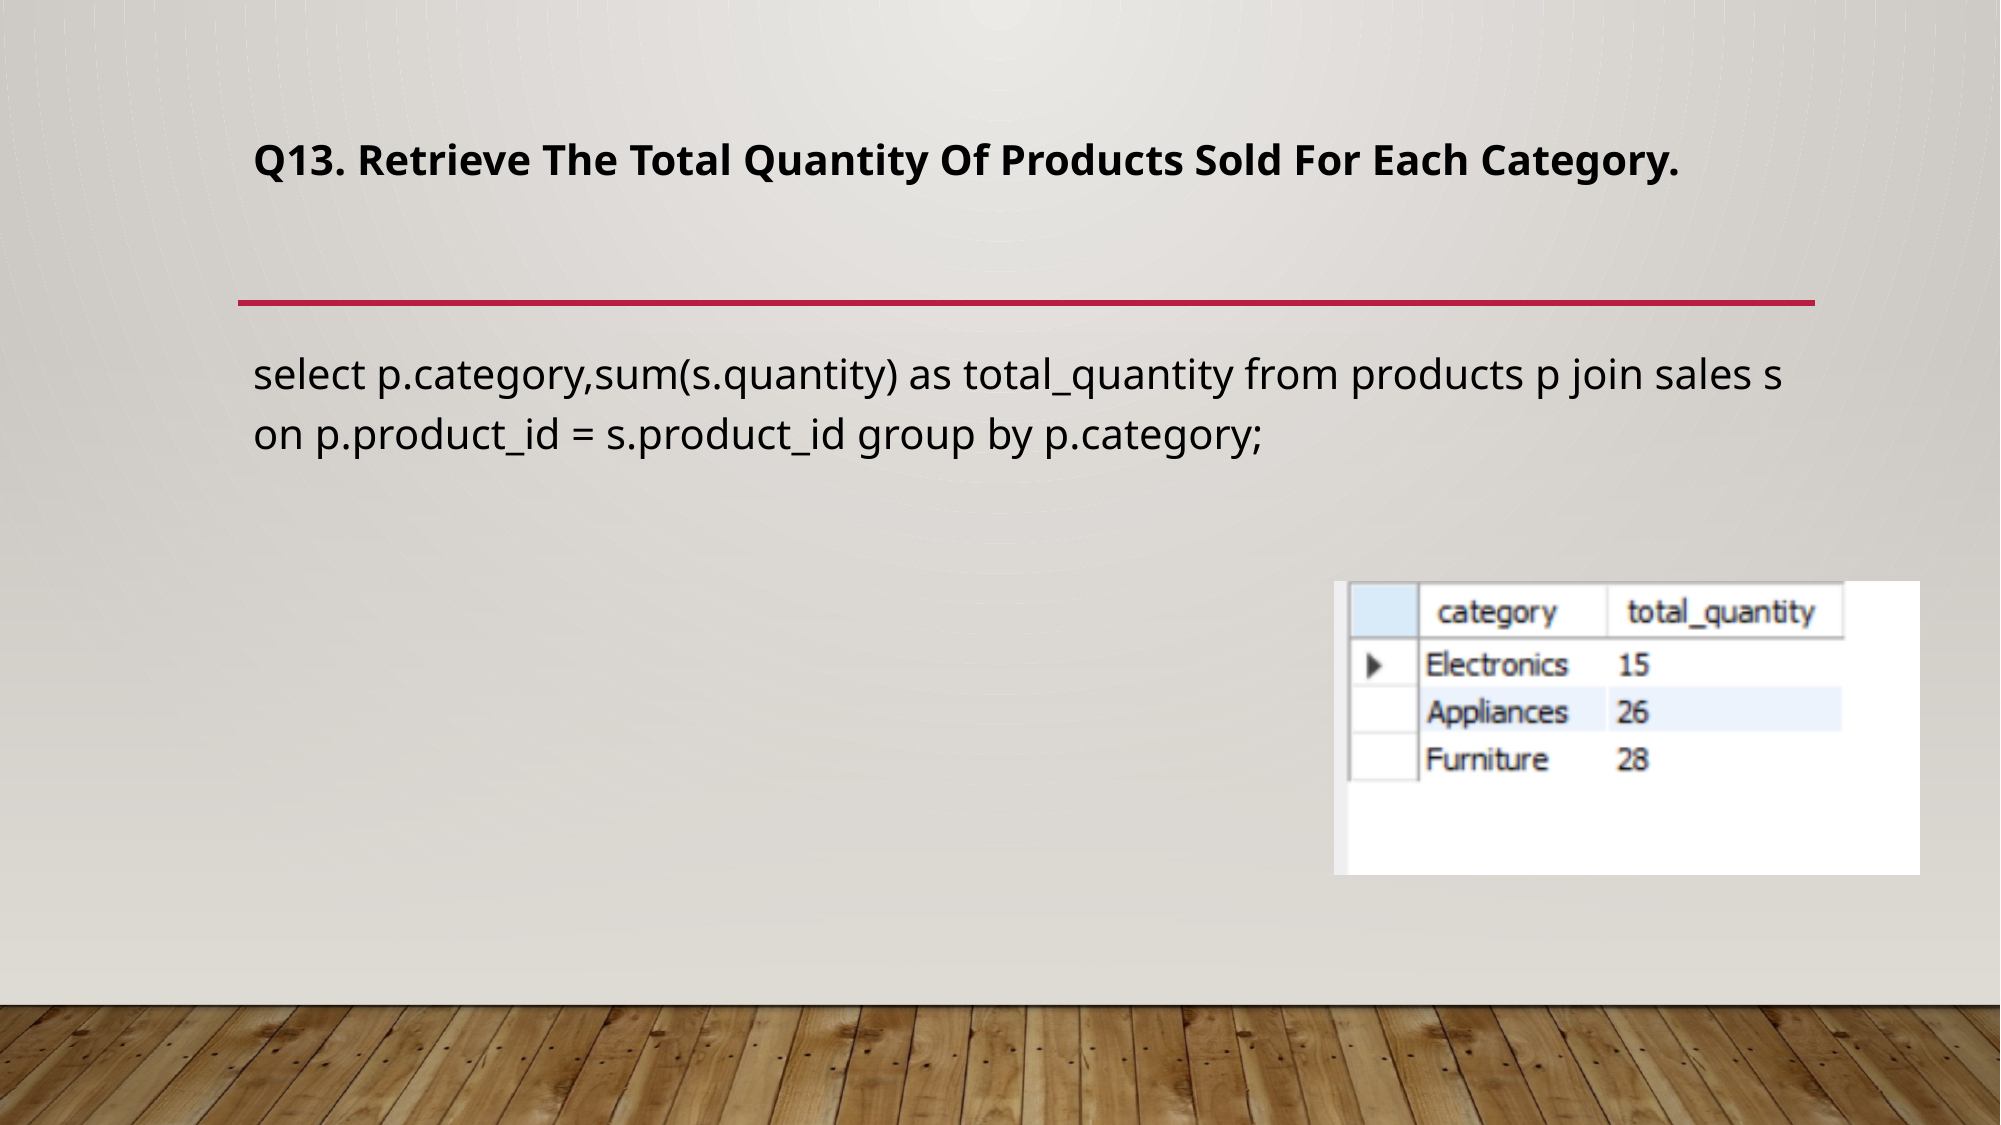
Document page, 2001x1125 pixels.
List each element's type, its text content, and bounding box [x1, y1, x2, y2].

picture [1333, 581, 1921, 876]
list select p.category,sum(s.quantity) as total_quantity from products p join sales s on p.product_id = s.product_id group by p.category; [238, 330, 1814, 897]
title Q13. Retrieve The Total Quantity Of Products Sold For Each Category. [238, 131, 1814, 305]
picture [0, 1005, 2000, 1125]
